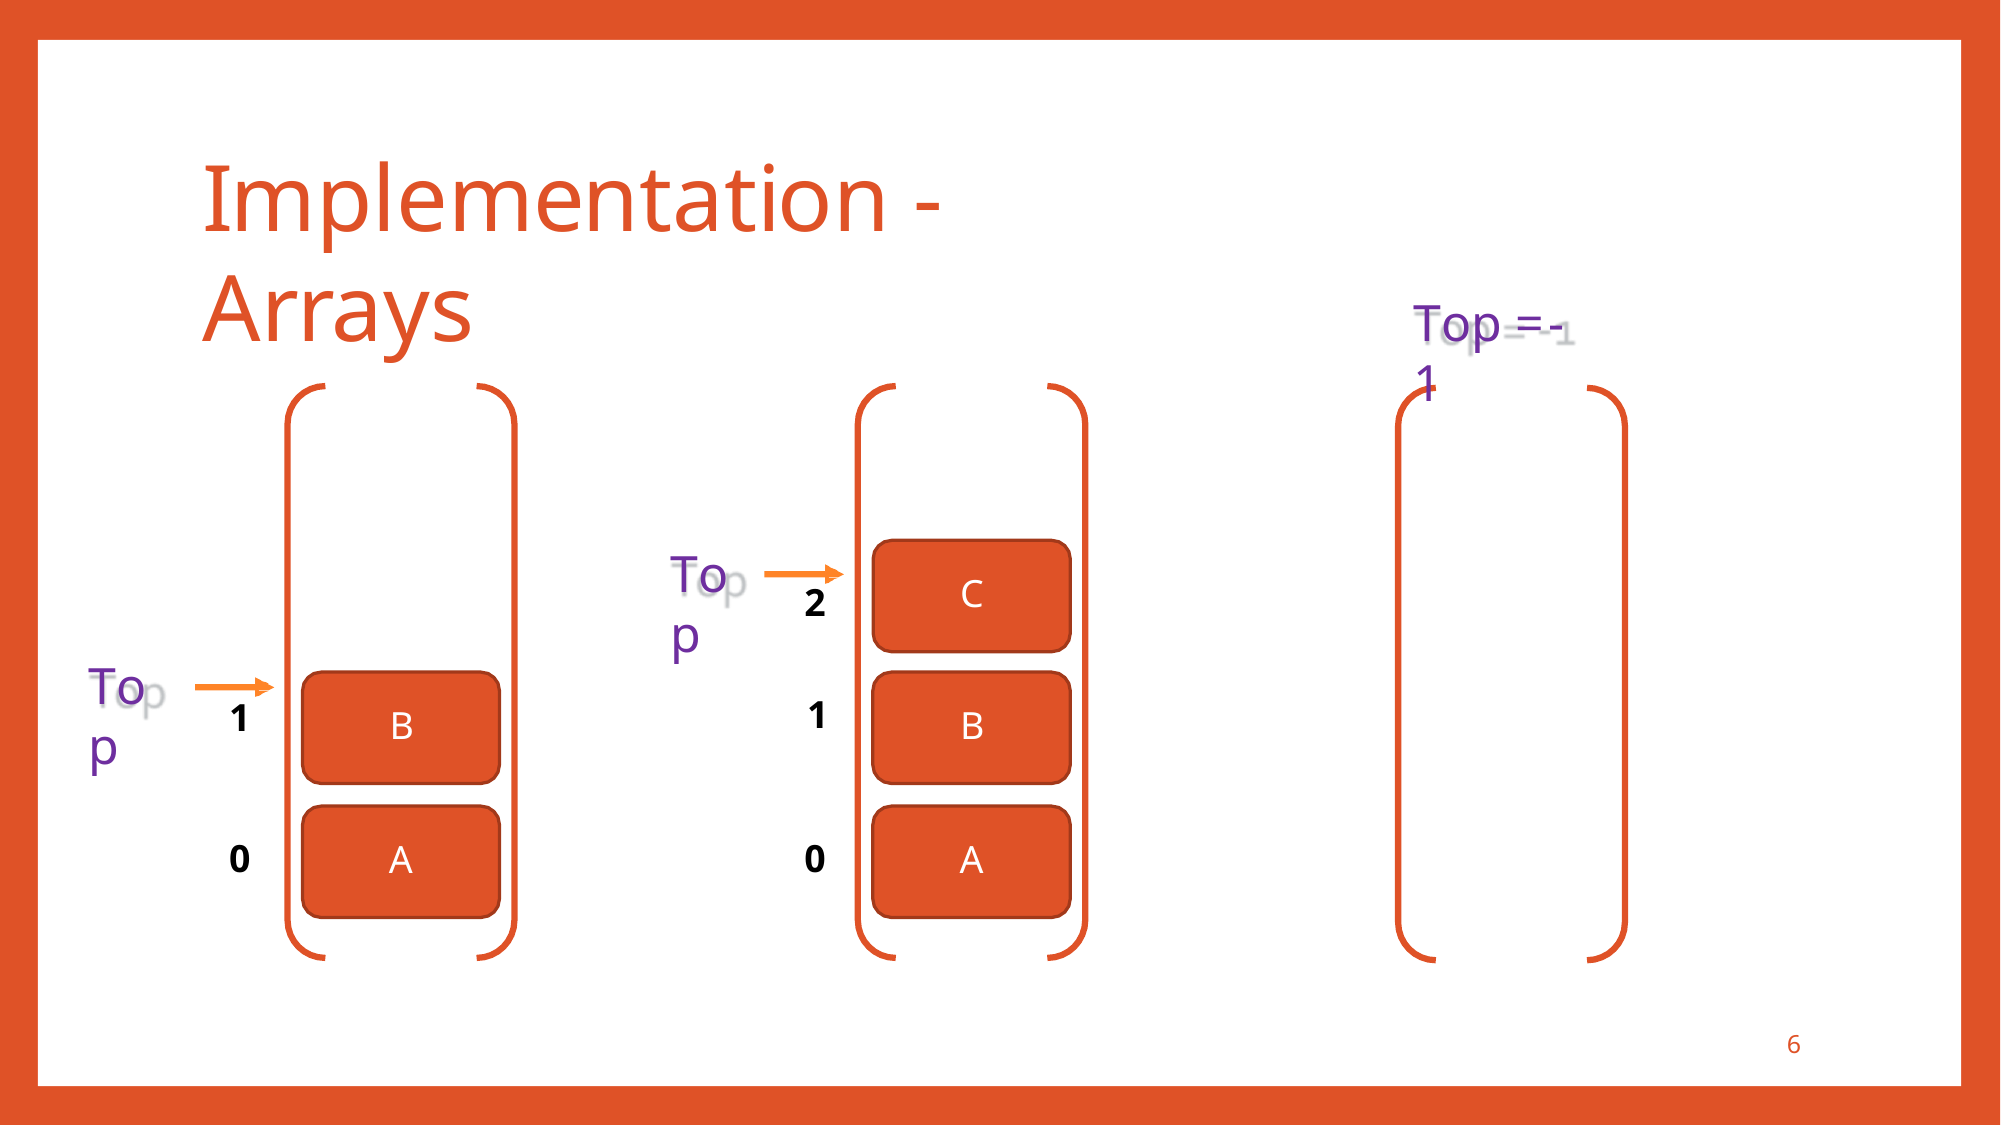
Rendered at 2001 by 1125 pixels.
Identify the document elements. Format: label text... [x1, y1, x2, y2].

text_box 0 [802, 833, 829, 881]
slide_number 6 [1780, 1036, 1818, 1125]
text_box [300, 670, 502, 786]
text_box 1 [227, 706, 254, 739]
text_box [871, 538, 1073, 654]
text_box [870, 670, 1073, 786]
text_box Top [668, 652, 744, 663]
text_box 2 [802, 591, 829, 625]
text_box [764, 564, 845, 584]
text_box 1 [804, 689, 832, 737]
title Implementation -Arrays [200, 137, 1056, 361]
text_box 0 [227, 833, 254, 881]
text_box Top [86, 763, 162, 775]
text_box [194, 677, 275, 697]
picture [636, 530, 782, 643]
picture [55, 642, 200, 754]
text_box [284, 382, 518, 962]
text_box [1379, 279, 1629, 964]
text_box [854, 382, 1089, 962]
